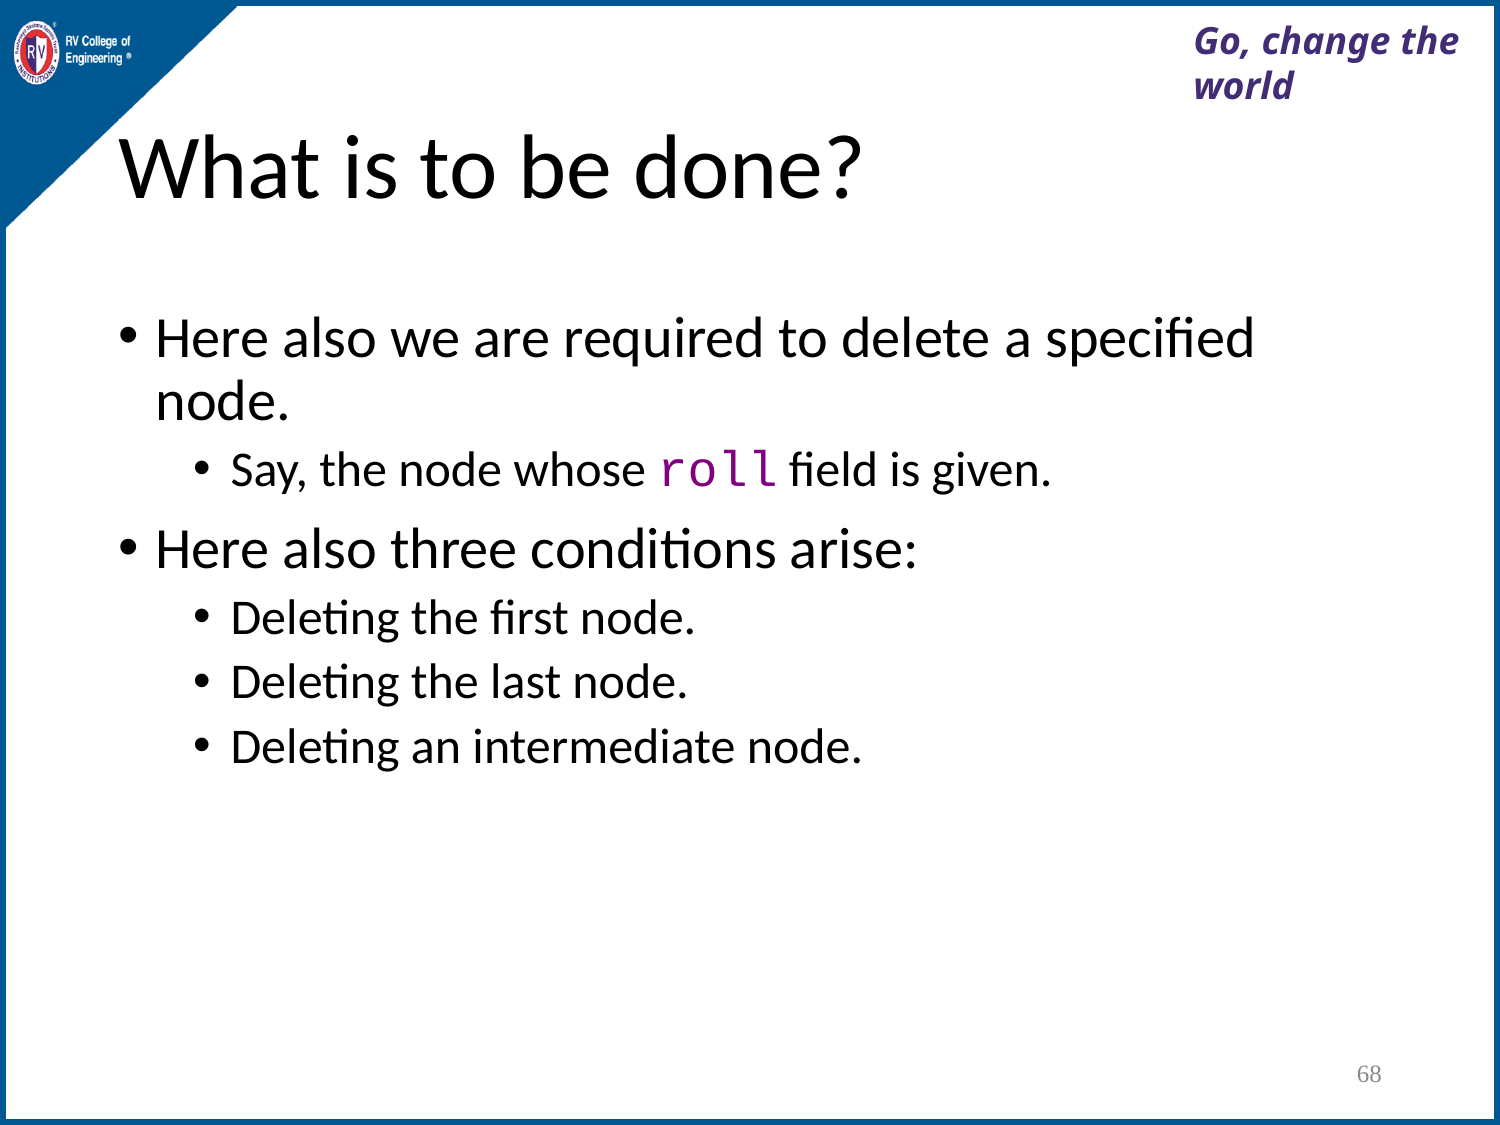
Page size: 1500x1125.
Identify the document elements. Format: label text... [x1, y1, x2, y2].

picture [1, 6, 237, 232]
title What is to be done? [103, 59, 1397, 278]
slide_number ‹#› [1059, 1042, 1397, 1103]
list Here also we are required to delete a specified node. Say, the node whose roll field is given. Here also three conditions arise: Deleting the first node. Deleting the last node. Deleting an intermediate node. [103, 299, 1397, 1014]
